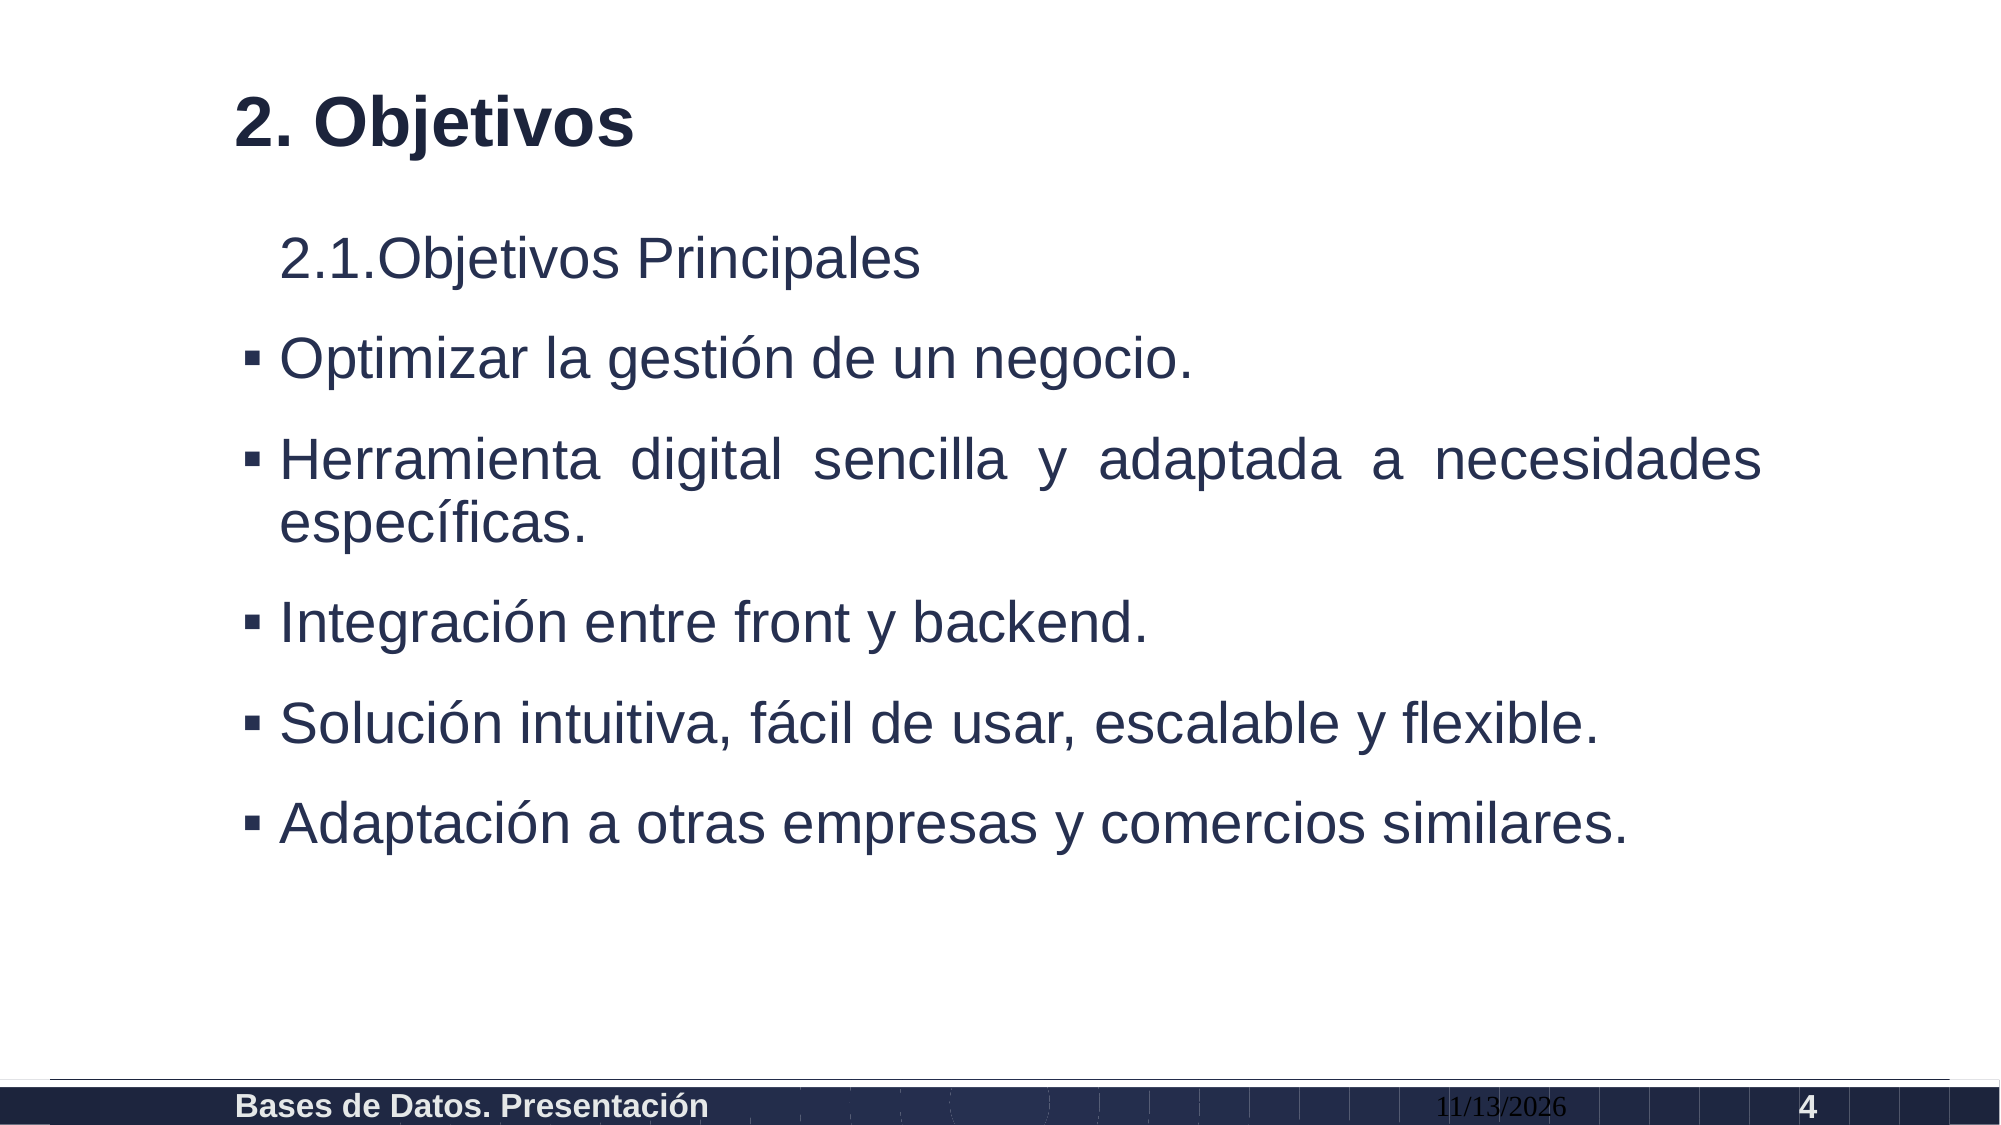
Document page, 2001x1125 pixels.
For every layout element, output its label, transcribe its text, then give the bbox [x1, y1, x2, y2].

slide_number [1420, 1085, 1647, 1125]
title 2. Objetivos [219, 76, 1780, 169]
slide_number 4 [1674, 1085, 1833, 1125]
footer Bases de Datos. Presentación [219, 1085, 1395, 1124]
list 2.1.Objetivos Principales Optimizar la gestión de un negocio. Herramienta digital sencilla y adaptada a necesidades específicas. Integración entre front y backend. Solución intuitiva, fácil de usar, escalable y flexible. Adaptación a otras empresas y comercios similares. [219, 220, 1780, 989]
